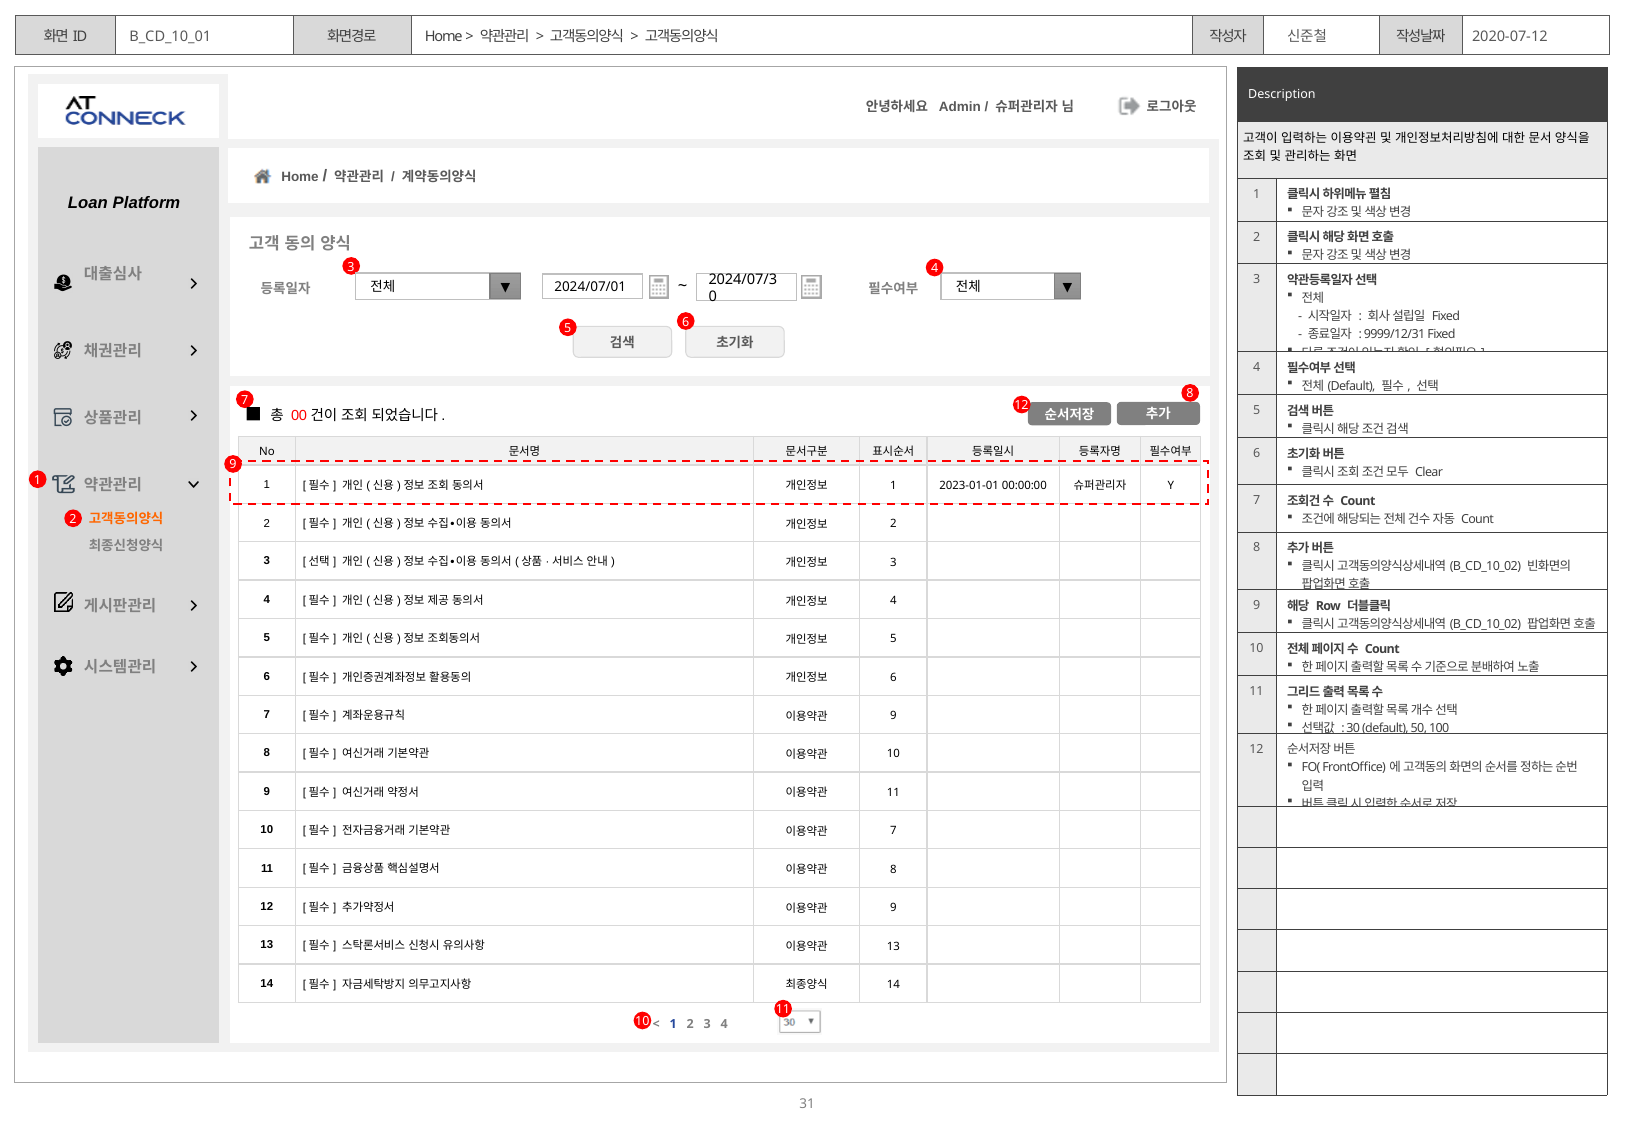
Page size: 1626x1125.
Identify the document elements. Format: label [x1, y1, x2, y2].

table_cell [1277, 264, 1607, 351]
table_cell [1277, 590, 1607, 632]
table_cell [1238, 972, 1276, 1012]
table_cell [1277, 930, 1607, 971]
table_cell [1238, 352, 1276, 394]
picture [188, 345, 199, 356]
table_cell [1238, 590, 1276, 632]
table_cell [1277, 676, 1607, 733]
table_cell [1238, 395, 1276, 437]
text_box [781, 1088, 830, 1122]
table_cell [1238, 438, 1276, 484]
table_cell [1238, 264, 1276, 351]
text_box [410, 17, 1138, 54]
table_cell [1238, 533, 1276, 589]
table_cell [1238, 1013, 1276, 1053]
text_box [115, 17, 277, 54]
picture [61, 94, 188, 127]
table_cell [1238, 122, 1607, 178]
table_cell [1277, 1054, 1607, 1095]
table_cell [1277, 395, 1607, 437]
table_cell [1238, 848, 1276, 888]
table_cell [1238, 676, 1276, 733]
table_cell [1277, 485, 1607, 532]
picture [777, 1008, 822, 1035]
text_box [865, 79, 1238, 132]
table_cell [1277, 1013, 1607, 1053]
table_cell [1238, 485, 1276, 532]
table_cell [1238, 889, 1276, 929]
text_box [1273, 17, 1378, 54]
table_cell [1277, 633, 1607, 675]
table_cell [1277, 533, 1607, 589]
table_cell [1277, 972, 1607, 1012]
table_cell [1277, 807, 1607, 847]
table_cell [1238, 807, 1276, 847]
picture [248, 165, 273, 186]
table_cell [1277, 848, 1607, 888]
table_cell [1238, 222, 1276, 263]
table_cell [1238, 179, 1276, 221]
table_header [1238, 68, 1607, 121]
picture [188, 410, 199, 421]
picture [53, 340, 73, 360]
table_cell [1277, 734, 1607, 806]
text_box [28, 78, 1216, 1049]
table_cell [1277, 222, 1607, 263]
table_cell [1277, 889, 1607, 929]
table_cell [1238, 734, 1276, 806]
table_cell [1238, 1054, 1276, 1095]
table_cell [1277, 179, 1607, 221]
picture [188, 478, 199, 490]
text_box [1458, 17, 1563, 54]
table_cell [1238, 633, 1276, 675]
table_cell [1238, 930, 1276, 971]
table_cell [1277, 352, 1607, 394]
table_cell [1277, 438, 1607, 484]
